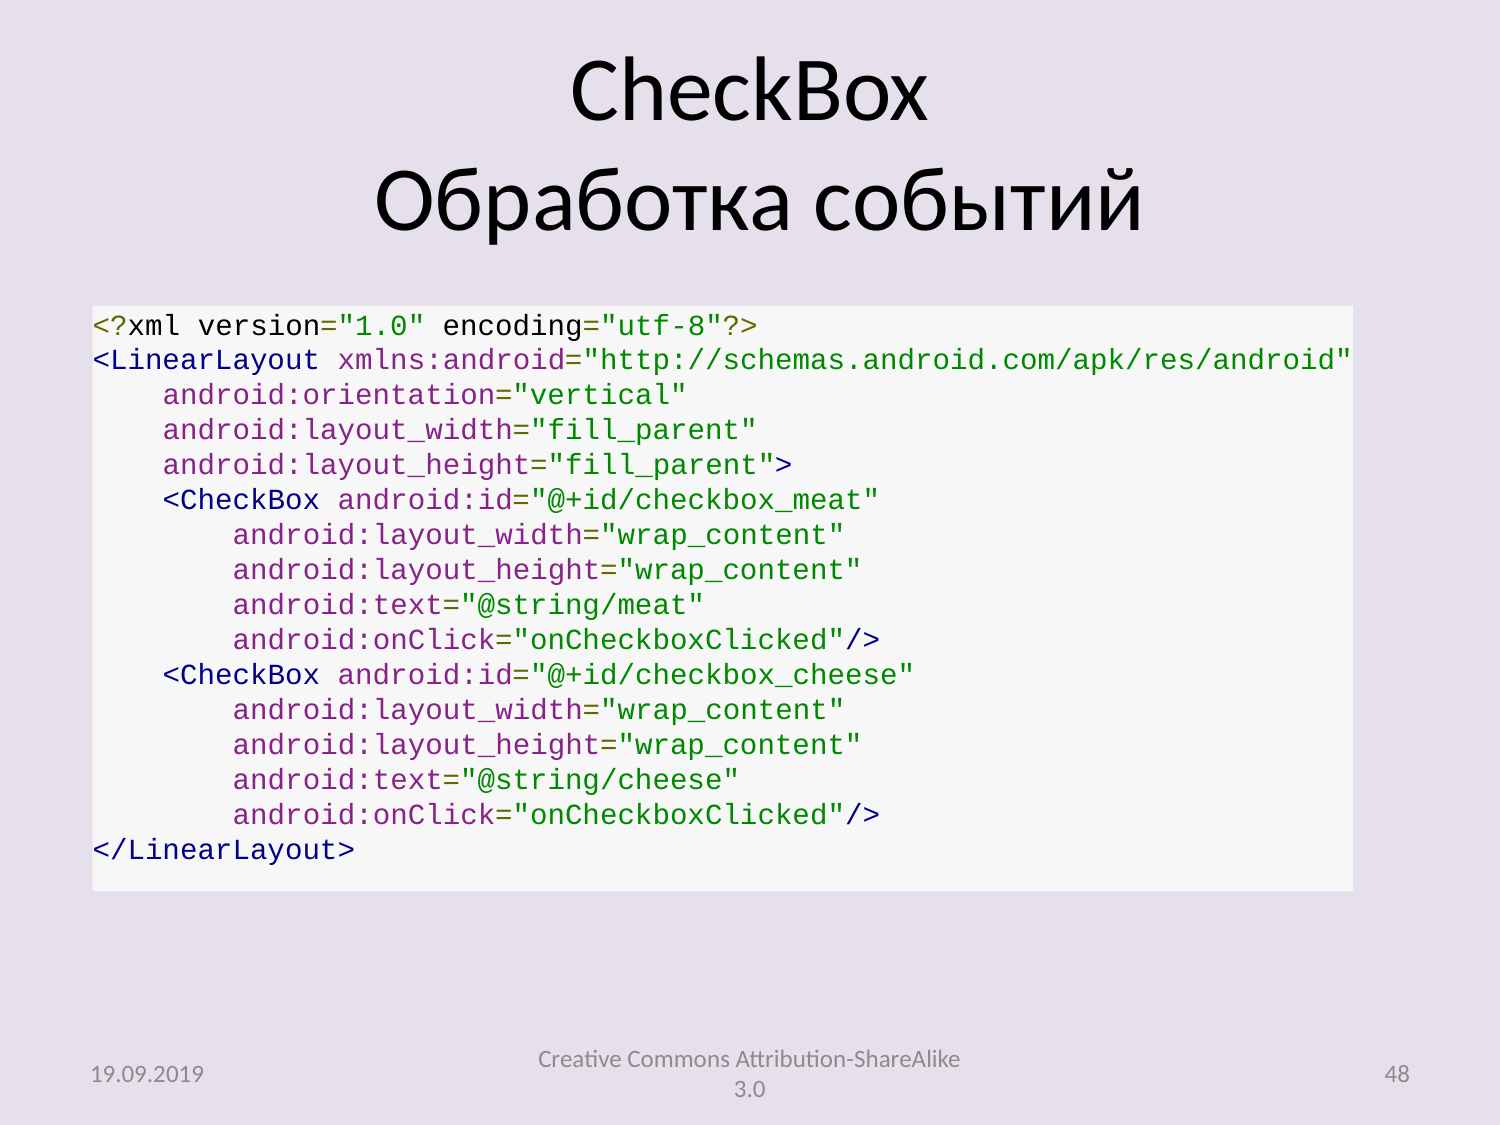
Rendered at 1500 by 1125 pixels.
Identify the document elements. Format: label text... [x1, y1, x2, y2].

text_box <?xml version="1.0" encoding="utf-8"?> <LinearLayout xmlns:android="http://schemas.android.com/apk/res/android" android:orientation="vertical" android:layout_width="fill_parent" android:layout_height="fill_parent"> <CheckBox android:id="@+id/checkbox_meat" android:layout_width="wrap_content" android:layout_height="wrap_content" android:text="@string/meat" android:onClick="onCheckboxClicked"/> <CheckBox android:id="@+id/checkbox_cheese" android:layout_width="wrap_content" android:layout_height="wrap_content" android:text="@string/cheese" android:onClick="onCheckboxClicked"/> </LinearLayout> [92, 305, 1353, 892]
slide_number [75, 1042, 425, 1103]
footer Creative Commons Attribution-ShareAlike 3.0 [512, 1042, 988, 1103]
title CheckBox Обработка событий [74, 44, 1426, 233]
slide_number 48 [1074, 1042, 1425, 1103]
